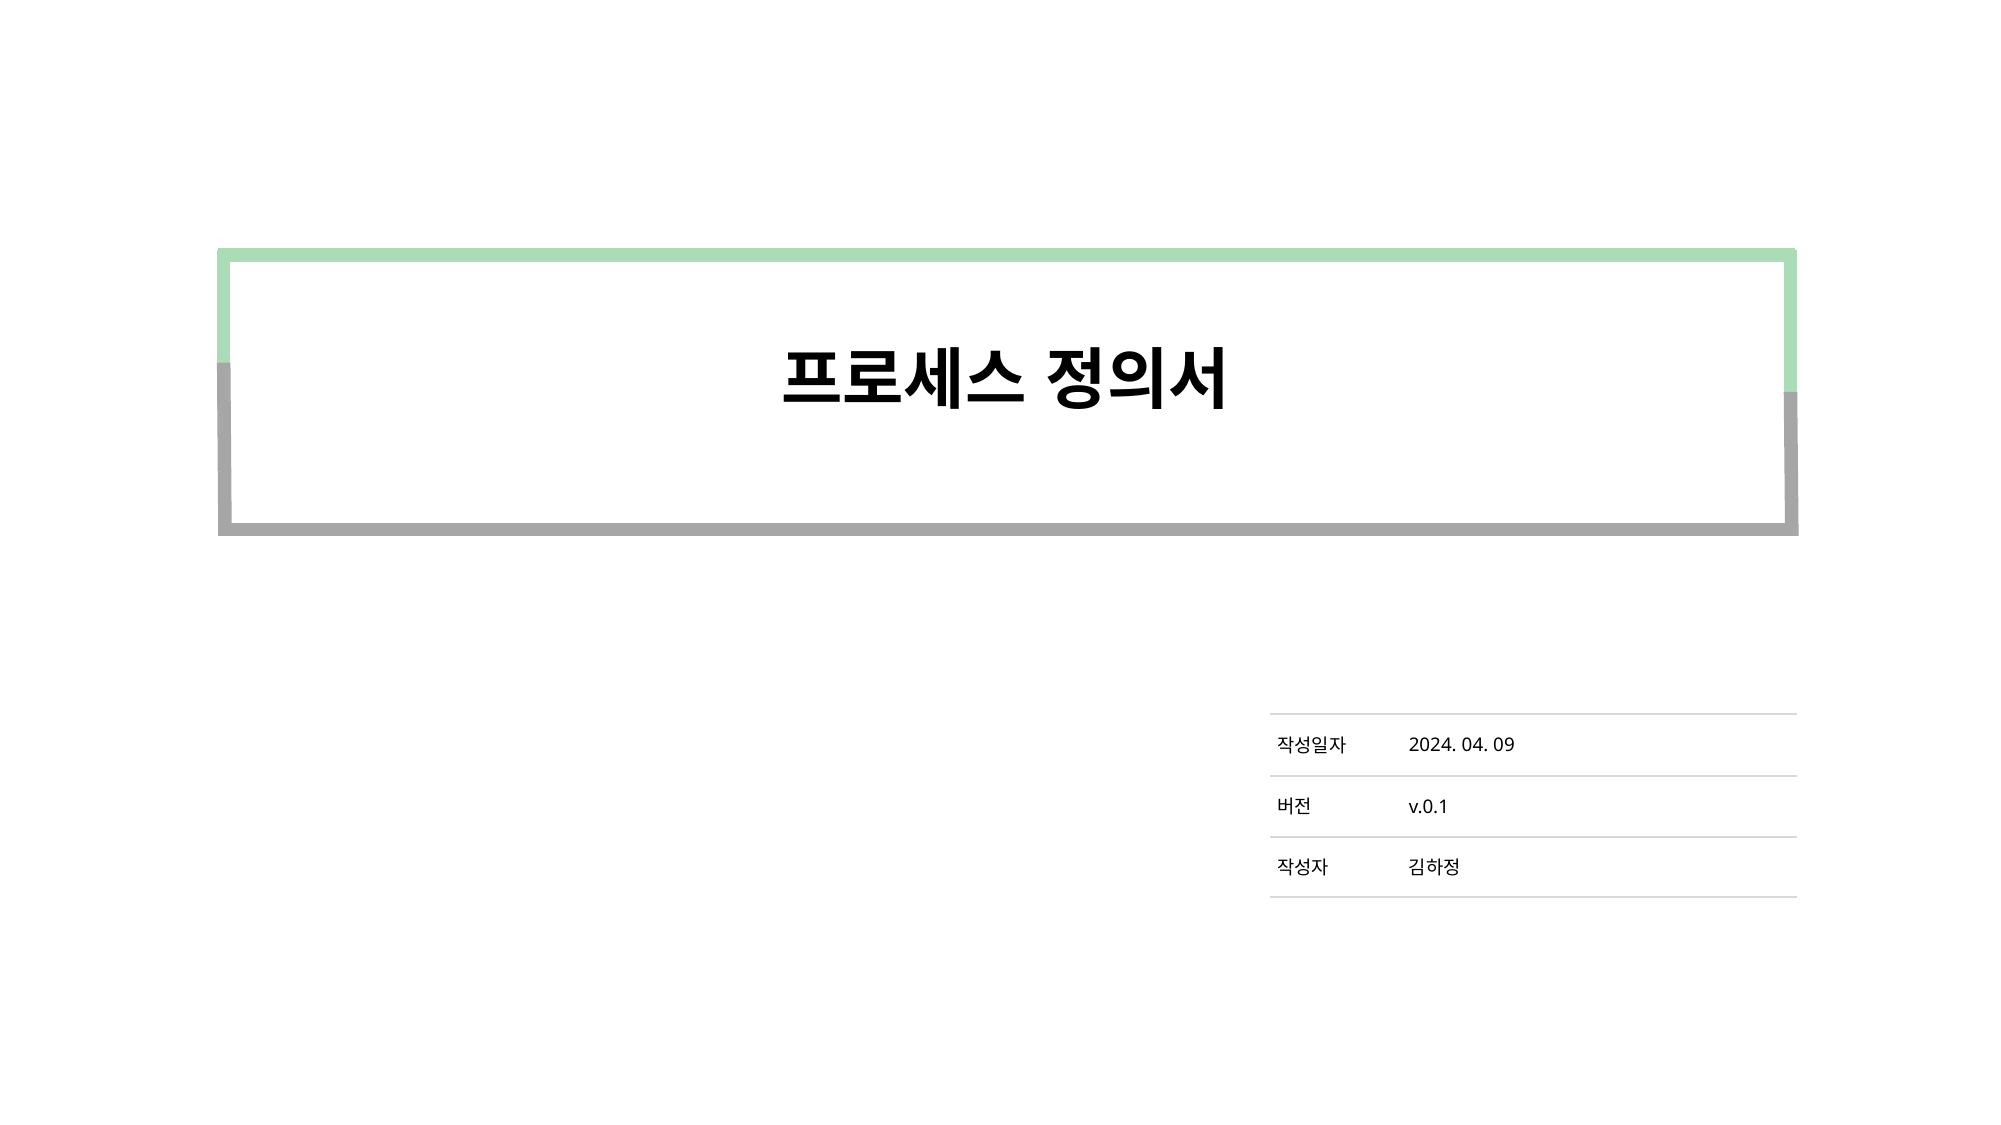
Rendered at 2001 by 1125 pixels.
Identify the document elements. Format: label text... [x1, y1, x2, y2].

table_cell 김하정 [1401, 838, 1797, 896]
table_cell v.0.1 [1401, 777, 1797, 836]
table_header 2024. 04. 09 [1401, 715, 1797, 775]
text_box 프로세스 정의서 [230, 301, 1784, 425]
table_cell 버전 [1270, 777, 1401, 836]
table_cell 작성자 [1270, 838, 1401, 896]
table_header 작성일자 [1270, 715, 1401, 775]
